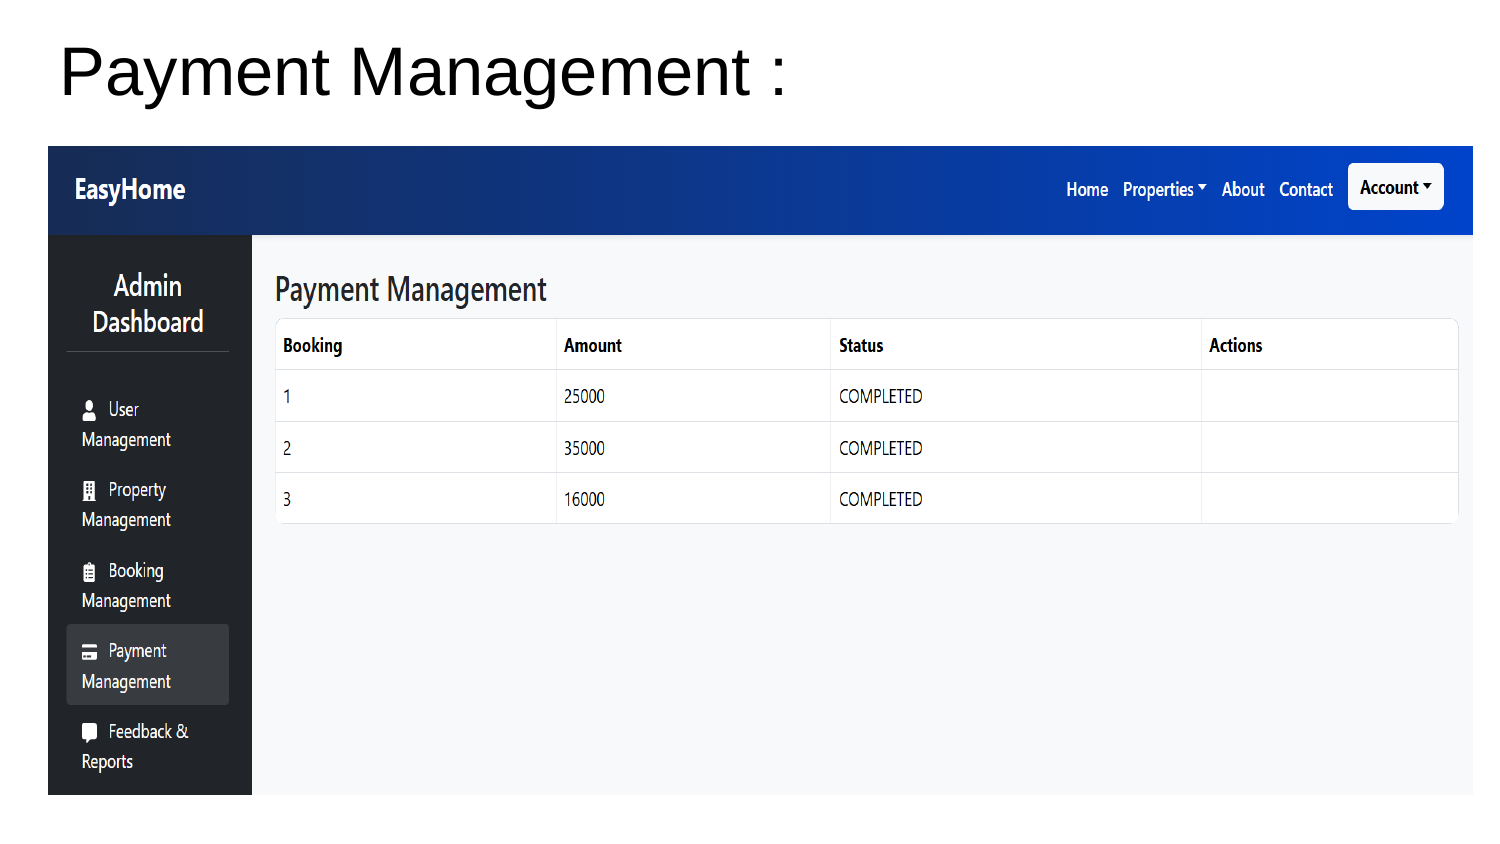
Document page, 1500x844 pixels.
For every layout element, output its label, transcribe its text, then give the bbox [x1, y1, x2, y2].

title Payment Management : [48, 20, 1107, 146]
picture [48, 146, 1473, 795]
